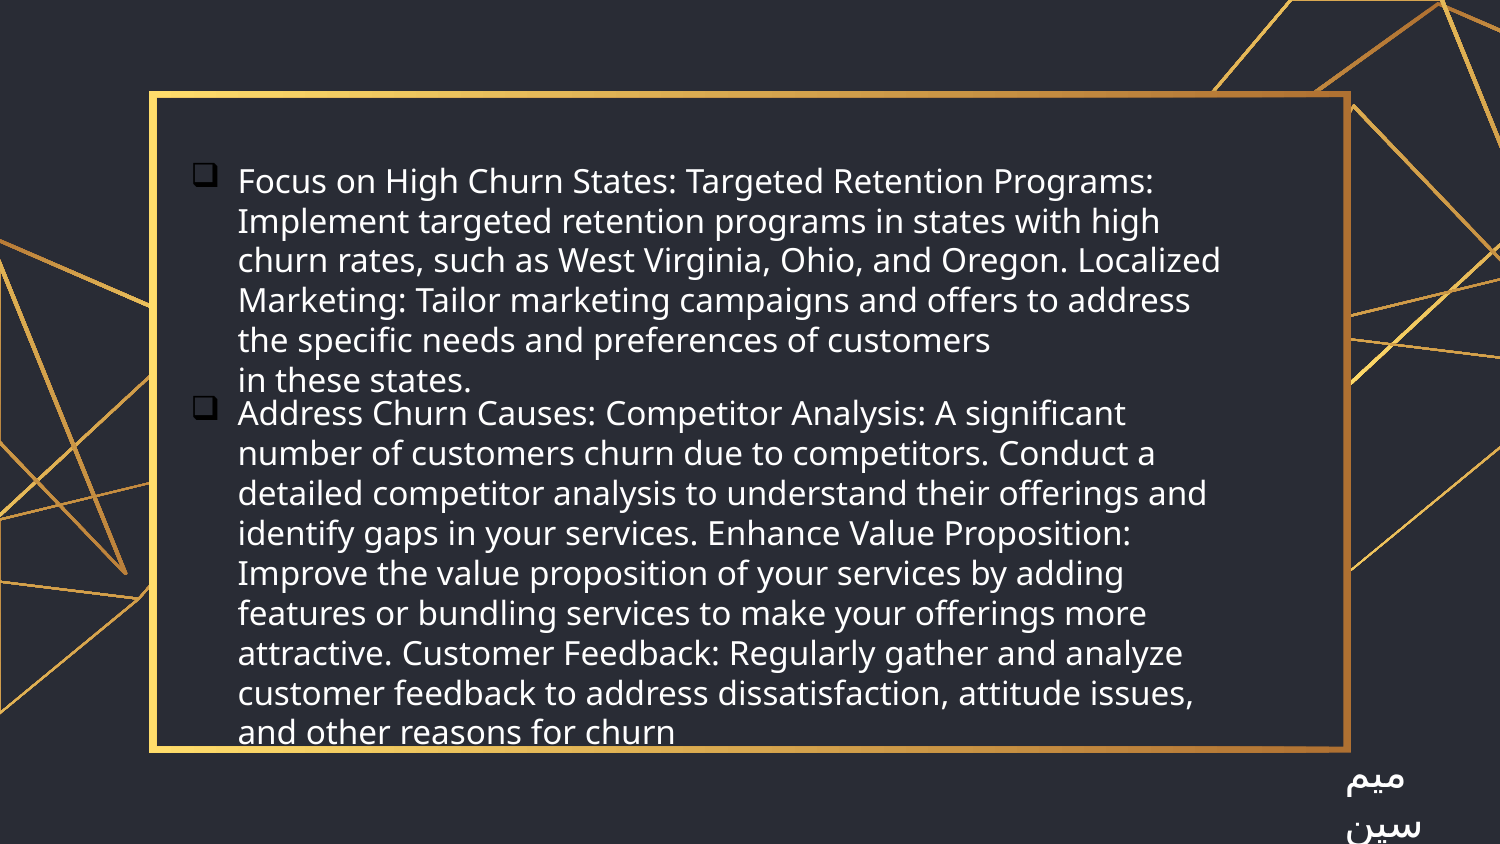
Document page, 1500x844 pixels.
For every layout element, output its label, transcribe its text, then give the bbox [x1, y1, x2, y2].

text_box Focus on High Churn States: Targeted Retention Programs: Implement targeted retention programs in states with high churn rates, such as West Virginia, Ohio, and Oregon. Localized Marketing: Tailor marketing campaigns and offers to address the specific needs and preferences of customers in these states. [175, 152, 1244, 385]
text_box ميم سين [1329, 738, 1472, 844]
text_box Address Churn Causes: Competitor Analysis: A significant number of customers churn due to competitors. Conduct a detailed competitor analysis to understand their offerings and identify gaps in your services. Enhance Value Proposition: Improve the value proposition of your services by adding features or bundling services to make your offerings more attractive. Customer Feedback: Regularly gather and analyze customer feedback to address dissatisfaction, attitude issues, and other reasons for churn [175, 385, 1244, 760]
